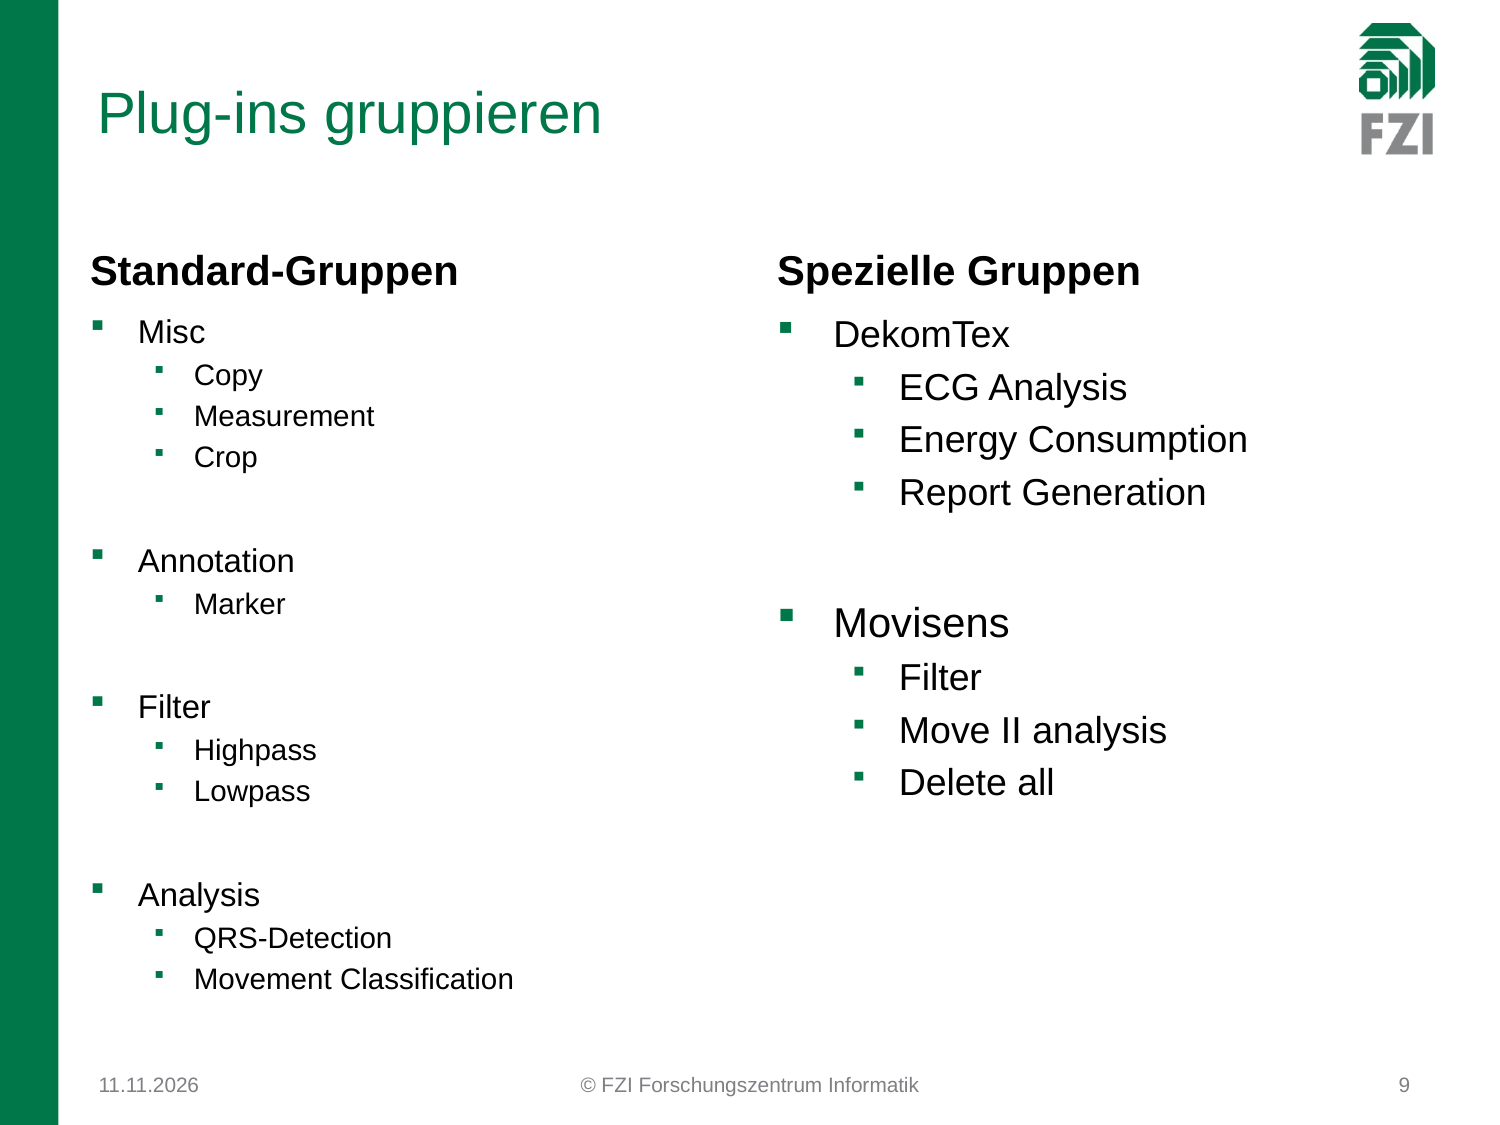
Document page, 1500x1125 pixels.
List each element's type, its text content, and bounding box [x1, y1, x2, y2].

list DekomTex ECG Analysis Energy Consumption Report Generation Movisens Filter Move II analysis Delete all [761, 302, 1425, 1012]
list Misc Copy Measurement Crop Annotation Marker Filter Highpass Lowpass Analysis QRS-Detection Movement Classification [75, 302, 738, 1012]
title Plug-ins gruppieren [82, 35, 1250, 186]
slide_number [83, 1066, 434, 1103]
picture [1359, 23, 1435, 156]
footer © FZI Forschungszentrum Informatik [512, 1066, 988, 1103]
slide_number 9 [1074, 1066, 1425, 1103]
list Standard-Gruppen [75, 196, 738, 302]
list Spezielle Gruppen [761, 196, 1425, 302]
